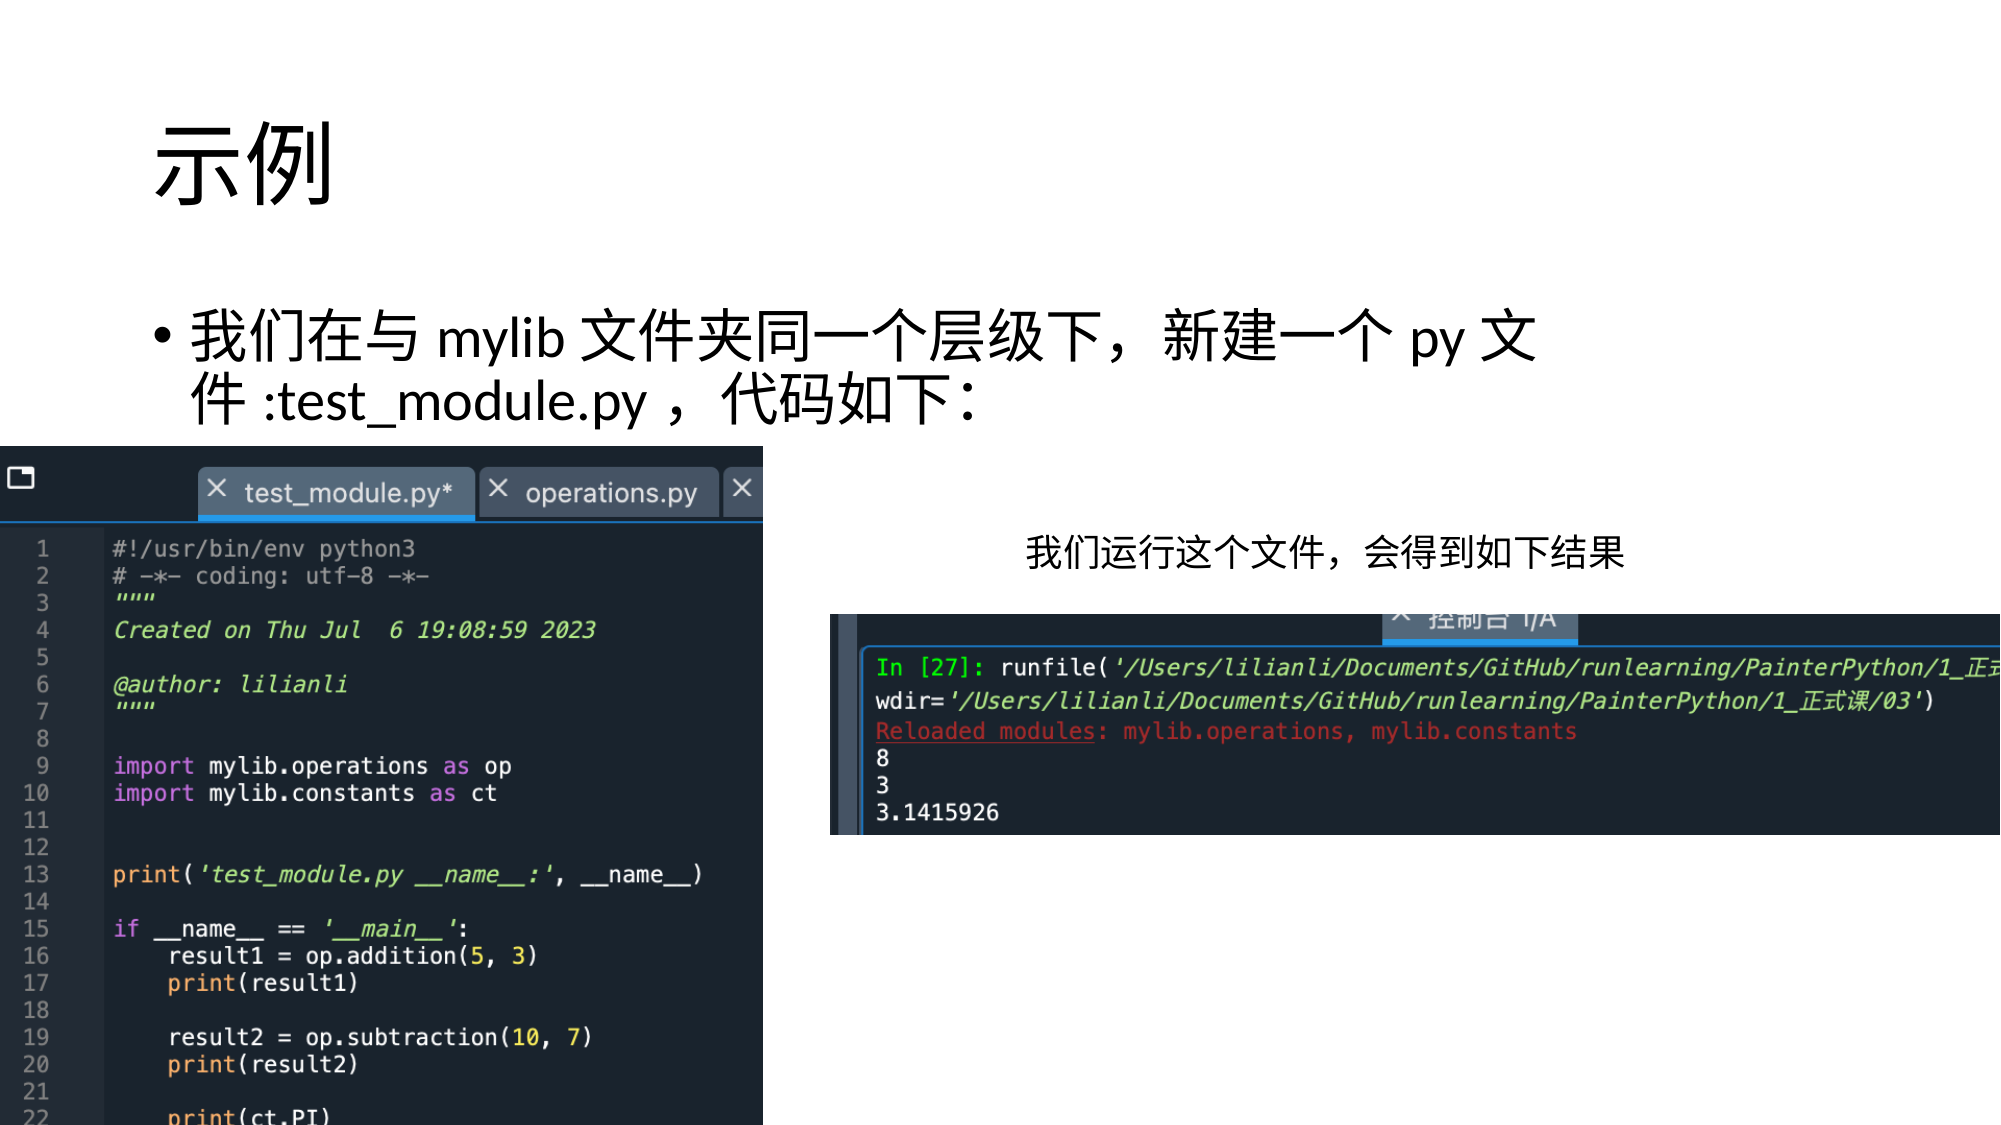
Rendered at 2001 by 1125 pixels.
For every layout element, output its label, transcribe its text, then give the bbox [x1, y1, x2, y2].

picture [830, 614, 2000, 835]
picture [0, 446, 763, 1125]
list 我们在与mylib文件夹同一个层级下，新建一个py文件:test_module.py，代码如下： [137, 299, 1863, 1014]
text_box 我们运行这个文件，会得到如下结果 [1010, 521, 1972, 582]
title 示例 [137, 59, 1863, 278]
